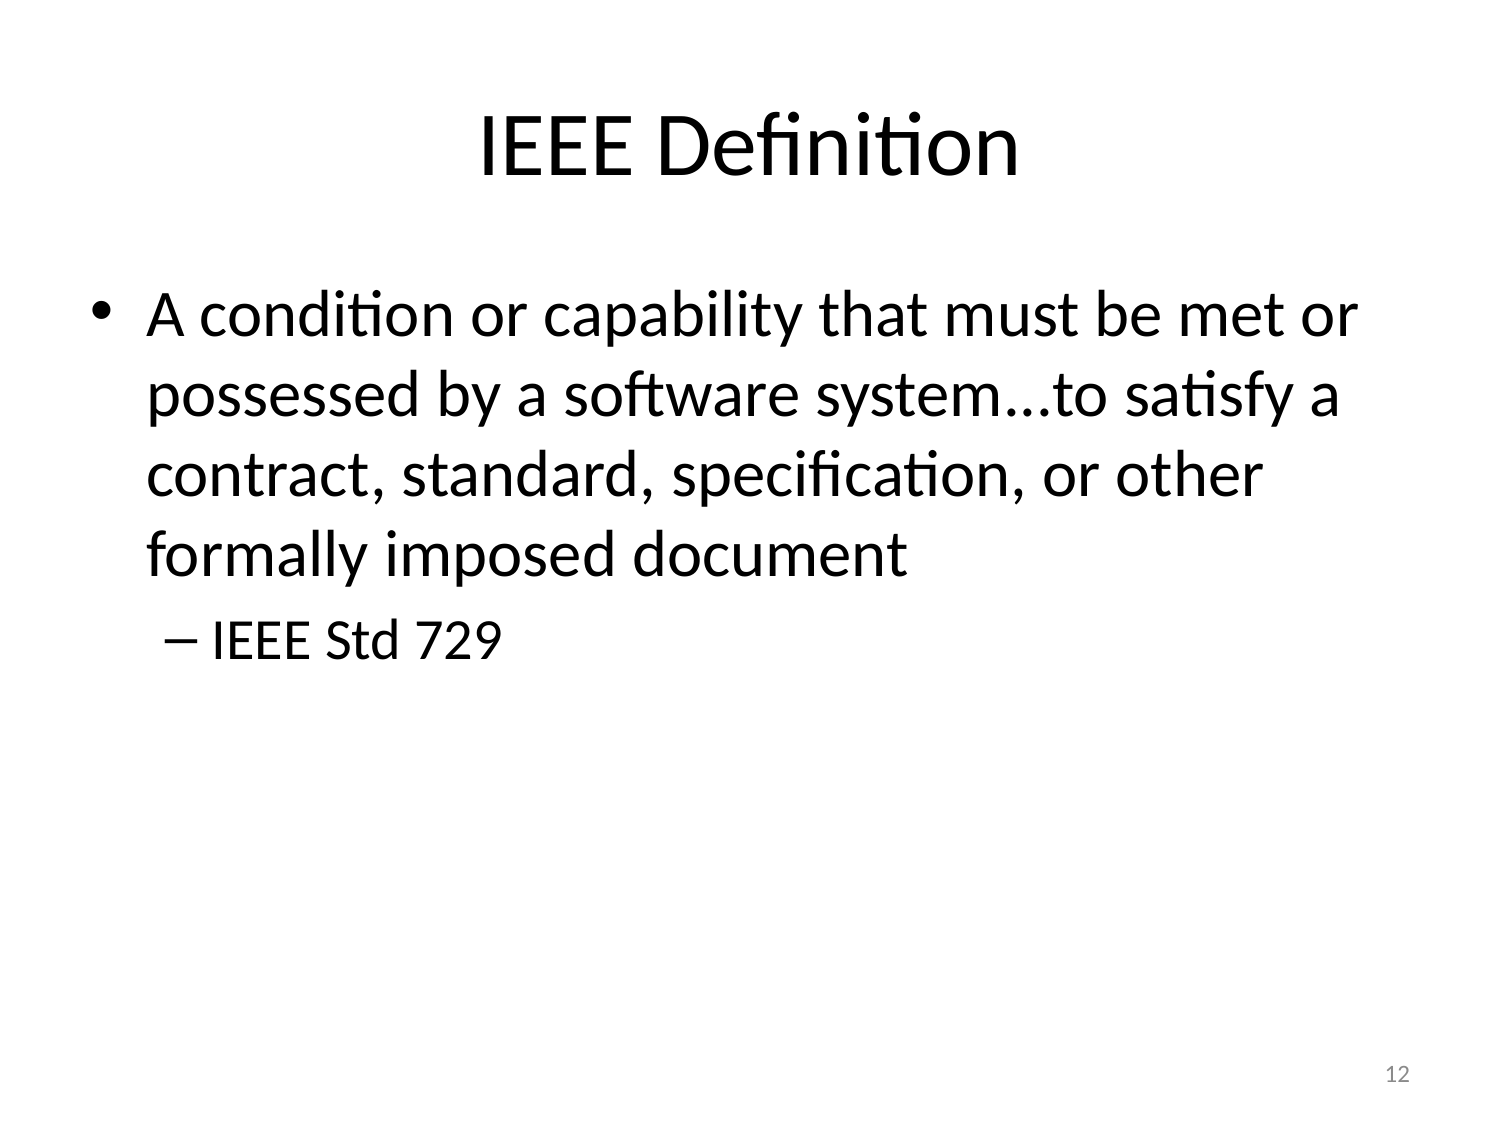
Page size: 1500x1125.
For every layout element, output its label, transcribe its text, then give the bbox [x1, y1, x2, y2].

slide_number 12 [1074, 1042, 1425, 1103]
list A condition or capability that must be met or possessed by a software system...to satisfy a contract, standard, specification, or other formally imposed document IEEE Std 729 [75, 262, 1425, 1005]
title IEEE Definition [75, 45, 1425, 233]
